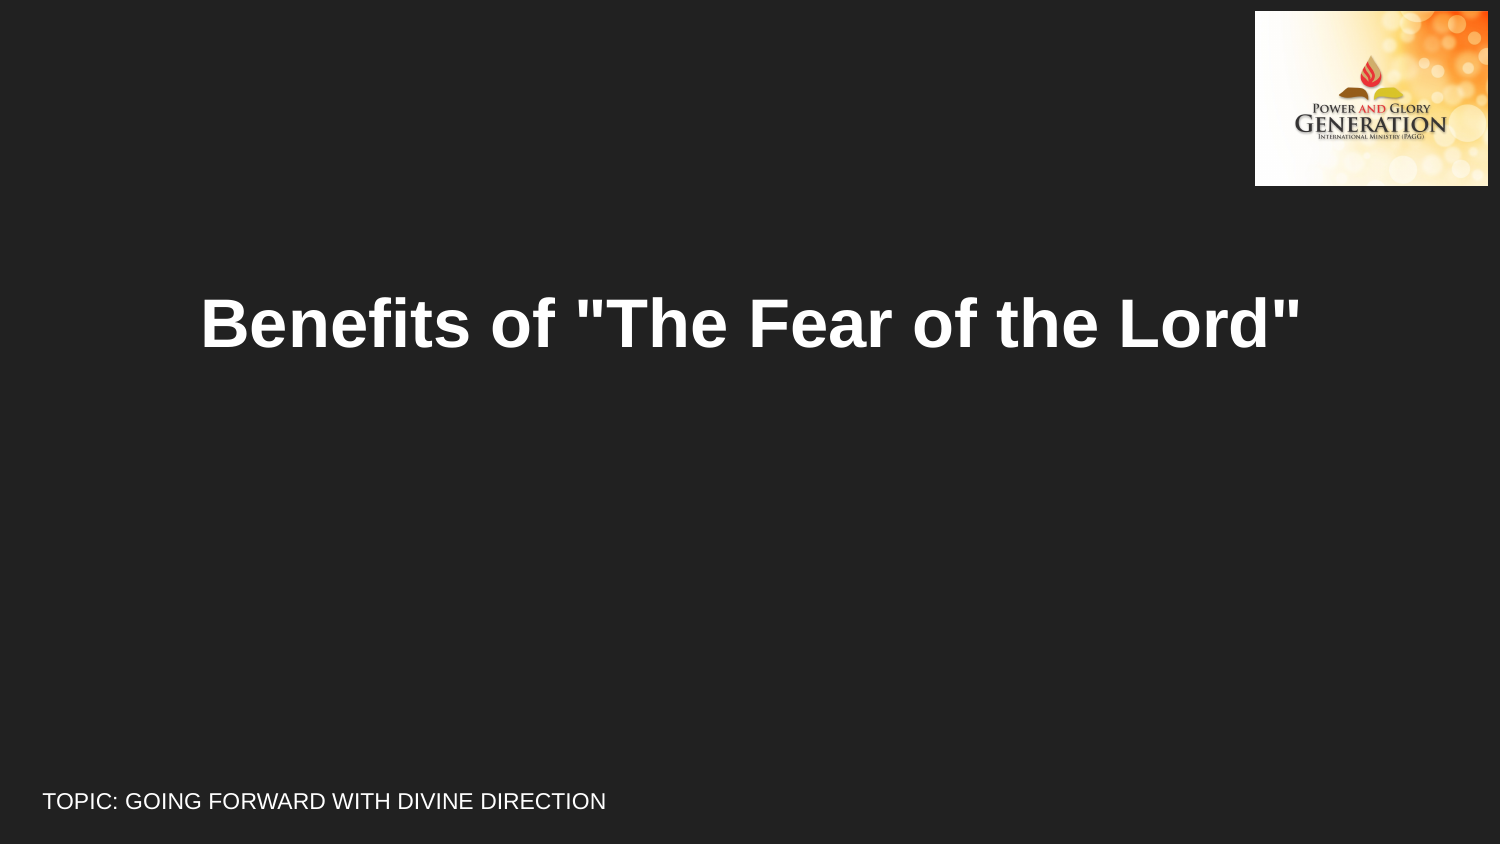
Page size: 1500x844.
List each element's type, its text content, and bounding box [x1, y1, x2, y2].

text_box TOPIC: GOING FORWARD WITH DIVINE DIRECTION [27, 771, 957, 819]
title Benefits of "The Fear of the Lord" [59, 238, 1464, 377]
picture [1254, 11, 1488, 187]
